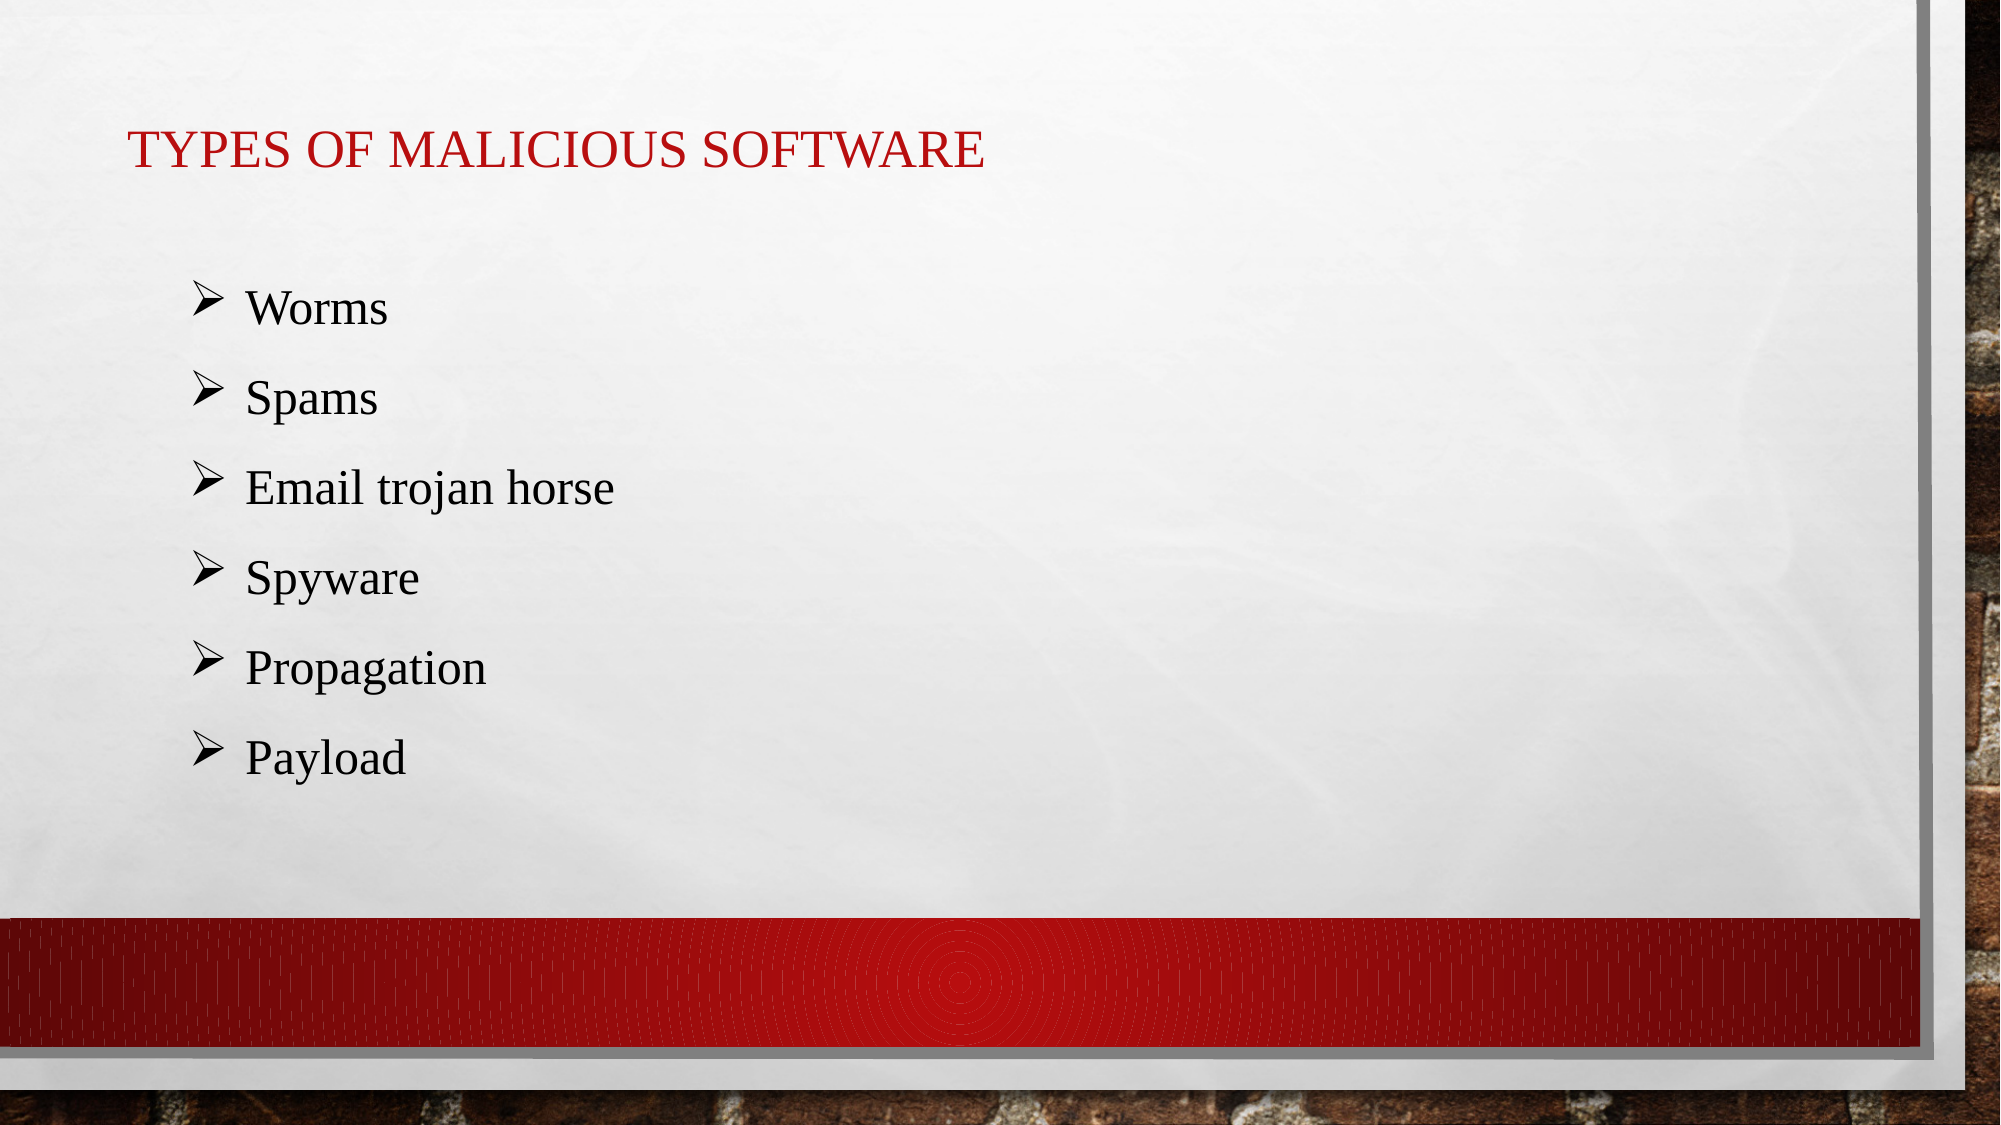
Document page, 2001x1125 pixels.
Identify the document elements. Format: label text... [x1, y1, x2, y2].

title Types of Malicious Software [112, 112, 1500, 267]
text_box Worms Spams Email trojan horse Spyware Propagation Payload [174, 237, 1174, 792]
picture [0, 0, 2000, 1125]
